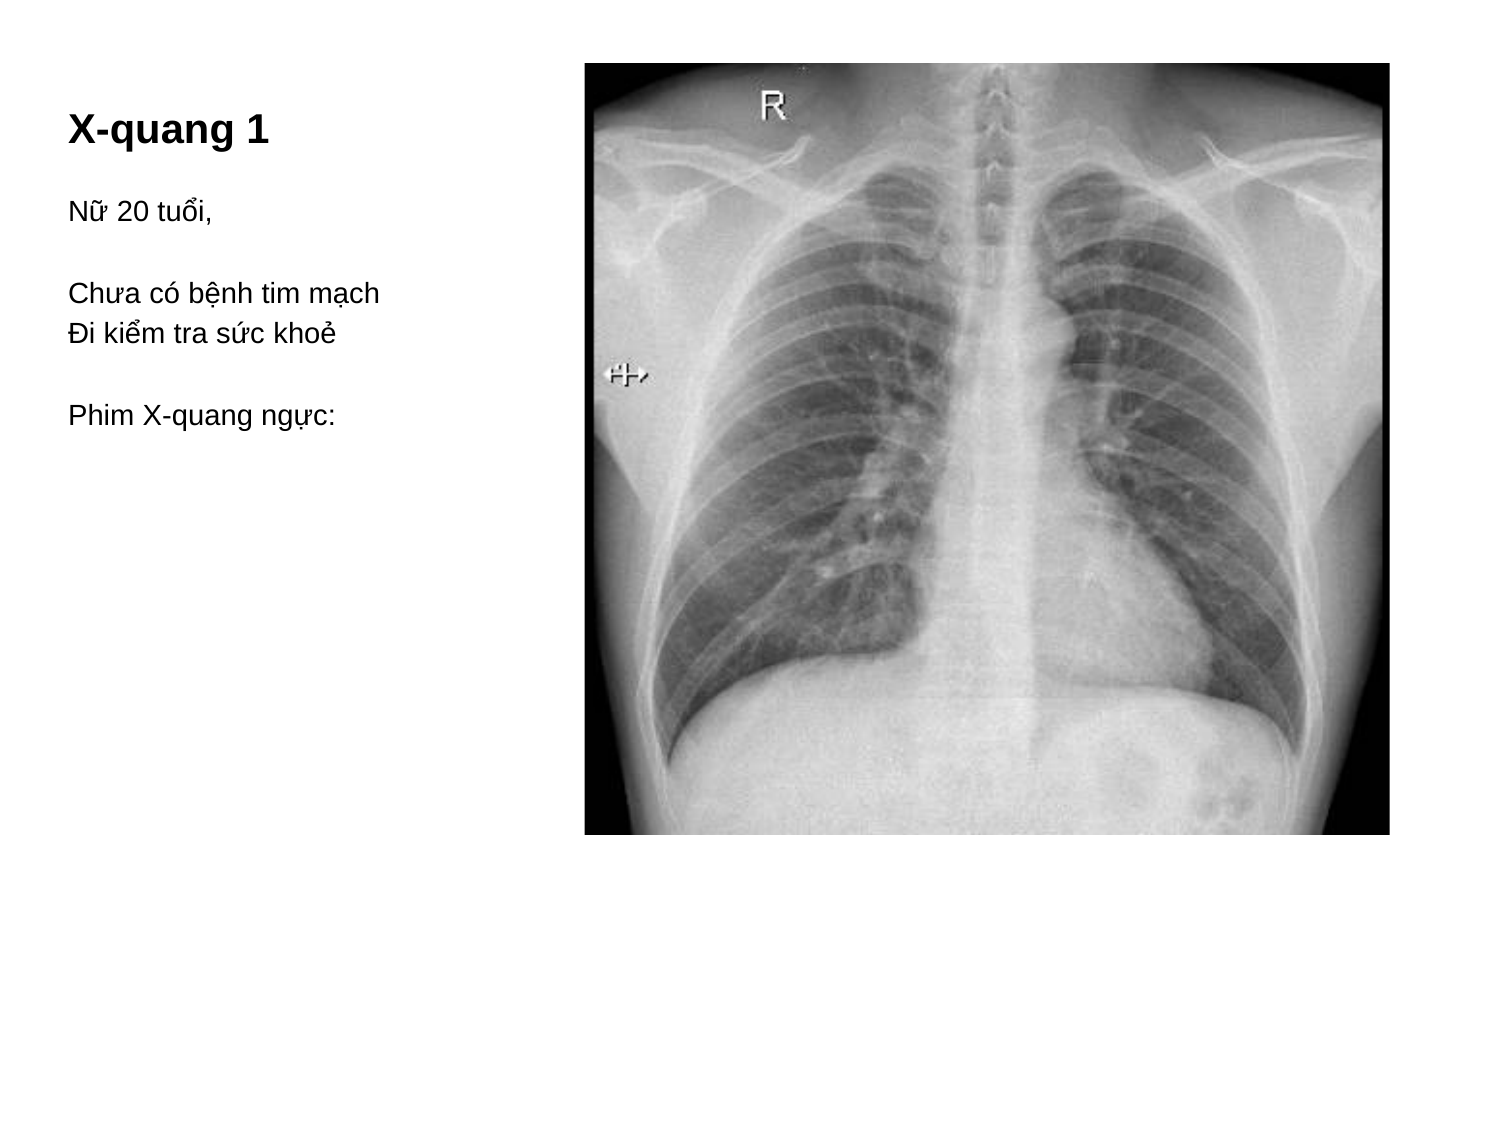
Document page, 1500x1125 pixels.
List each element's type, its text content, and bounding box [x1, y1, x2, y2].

title X-quang 1 [53, 66, 580, 160]
picture [584, 62, 1390, 835]
list Nữ 20 tuổi, Chưa có bệnh tim mạch Đi kiểm tra sức khoẻ Phim X-quang ngực: [53, 184, 550, 610]
